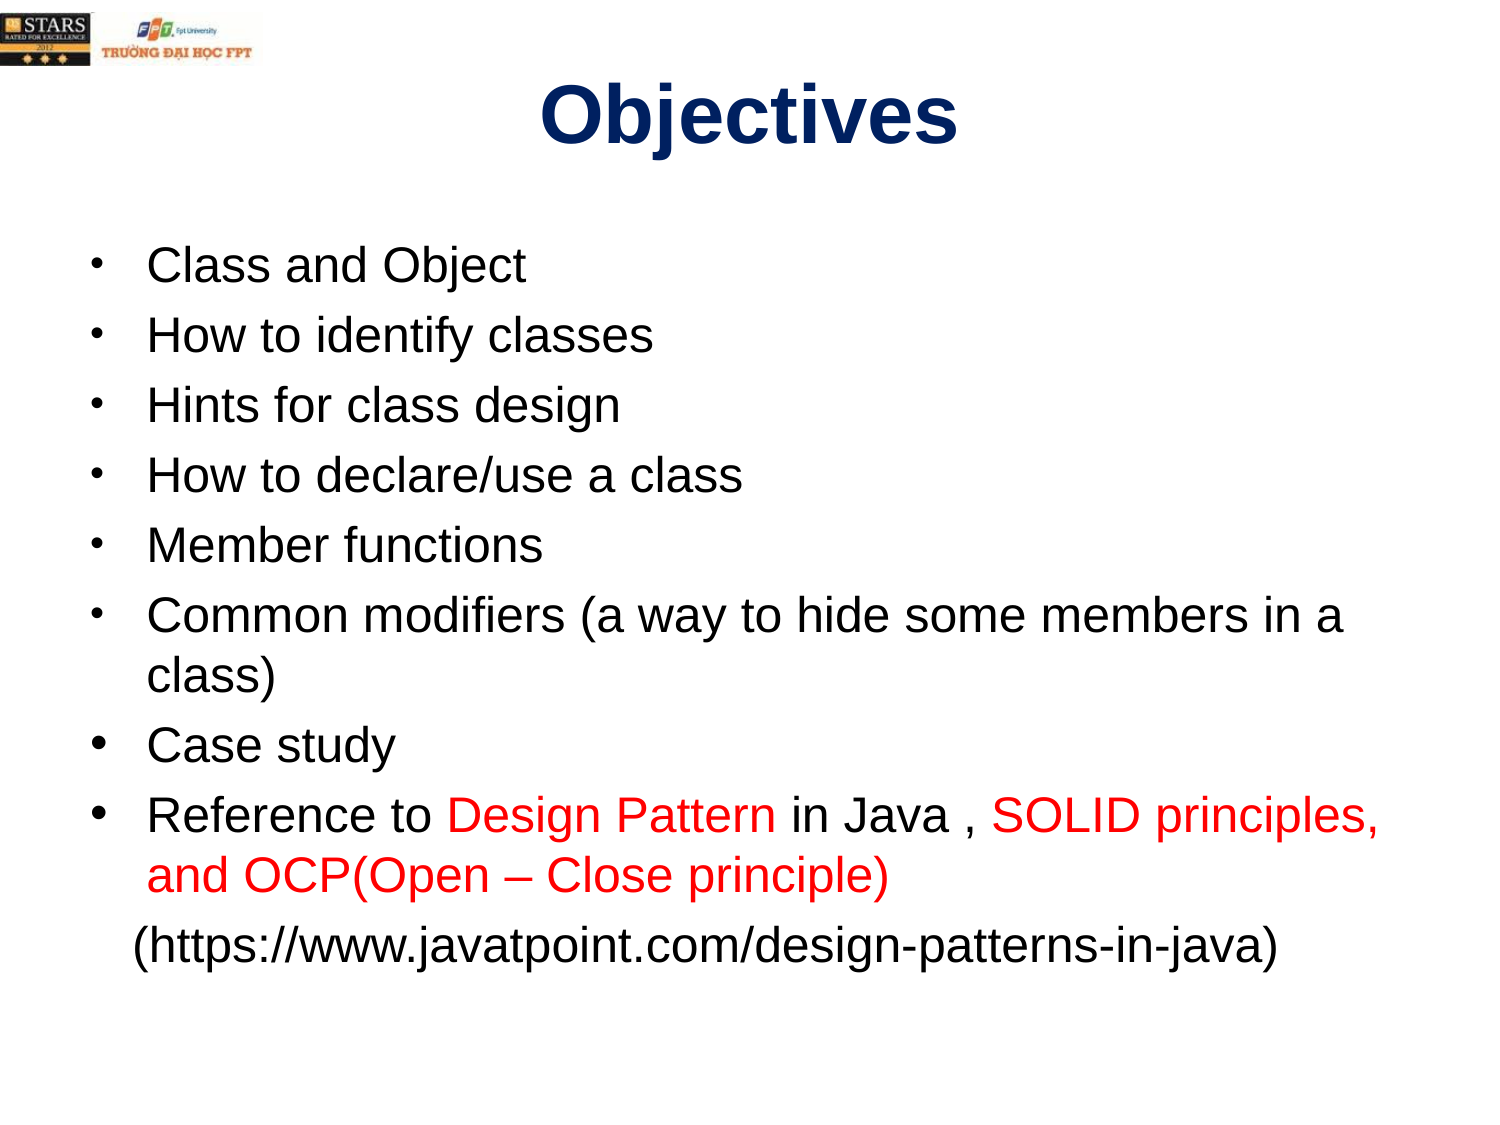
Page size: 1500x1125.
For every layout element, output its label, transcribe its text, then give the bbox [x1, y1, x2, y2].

title Objectives [75, 45, 1425, 175]
list Class and Object How to identify classes Hints for class design How to declare/use a class Member functions Common modifiers (a way to hide some members in a class) Case study Reference to Design Pattern in Java , SOLID principles, and OCP(Open – Close principle) (https://www.javatpoint.com/design-patterns-in-java) [75, 224, 1425, 1038]
picture [0, 12, 263, 66]
